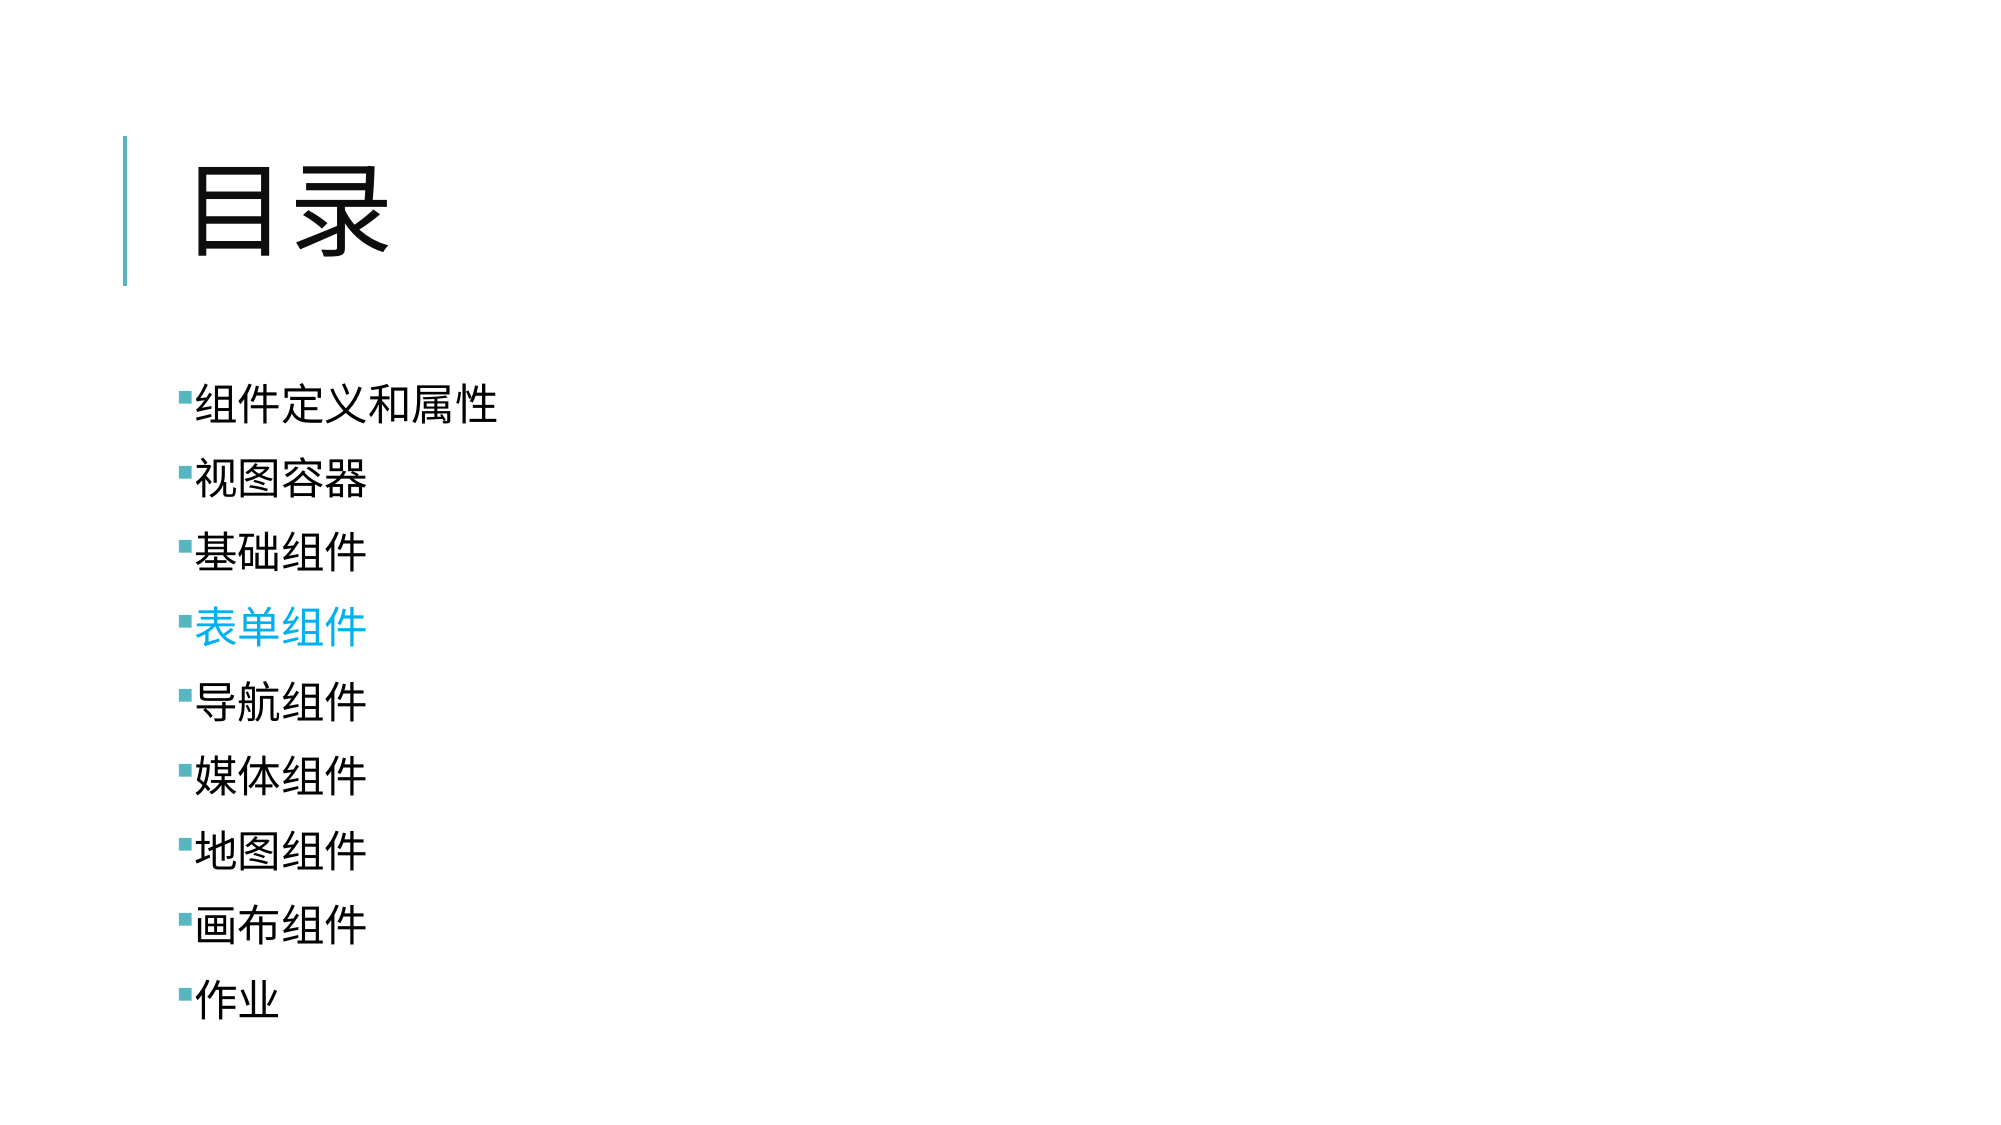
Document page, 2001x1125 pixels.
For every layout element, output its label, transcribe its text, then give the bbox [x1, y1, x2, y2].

list 组件定义和属性 视图容器 基础组件 表单组件 导航组件 媒体组件 地图组件 画布组件 作业 [168, 375, 1763, 1035]
title 目录 [168, 96, 1763, 342]
